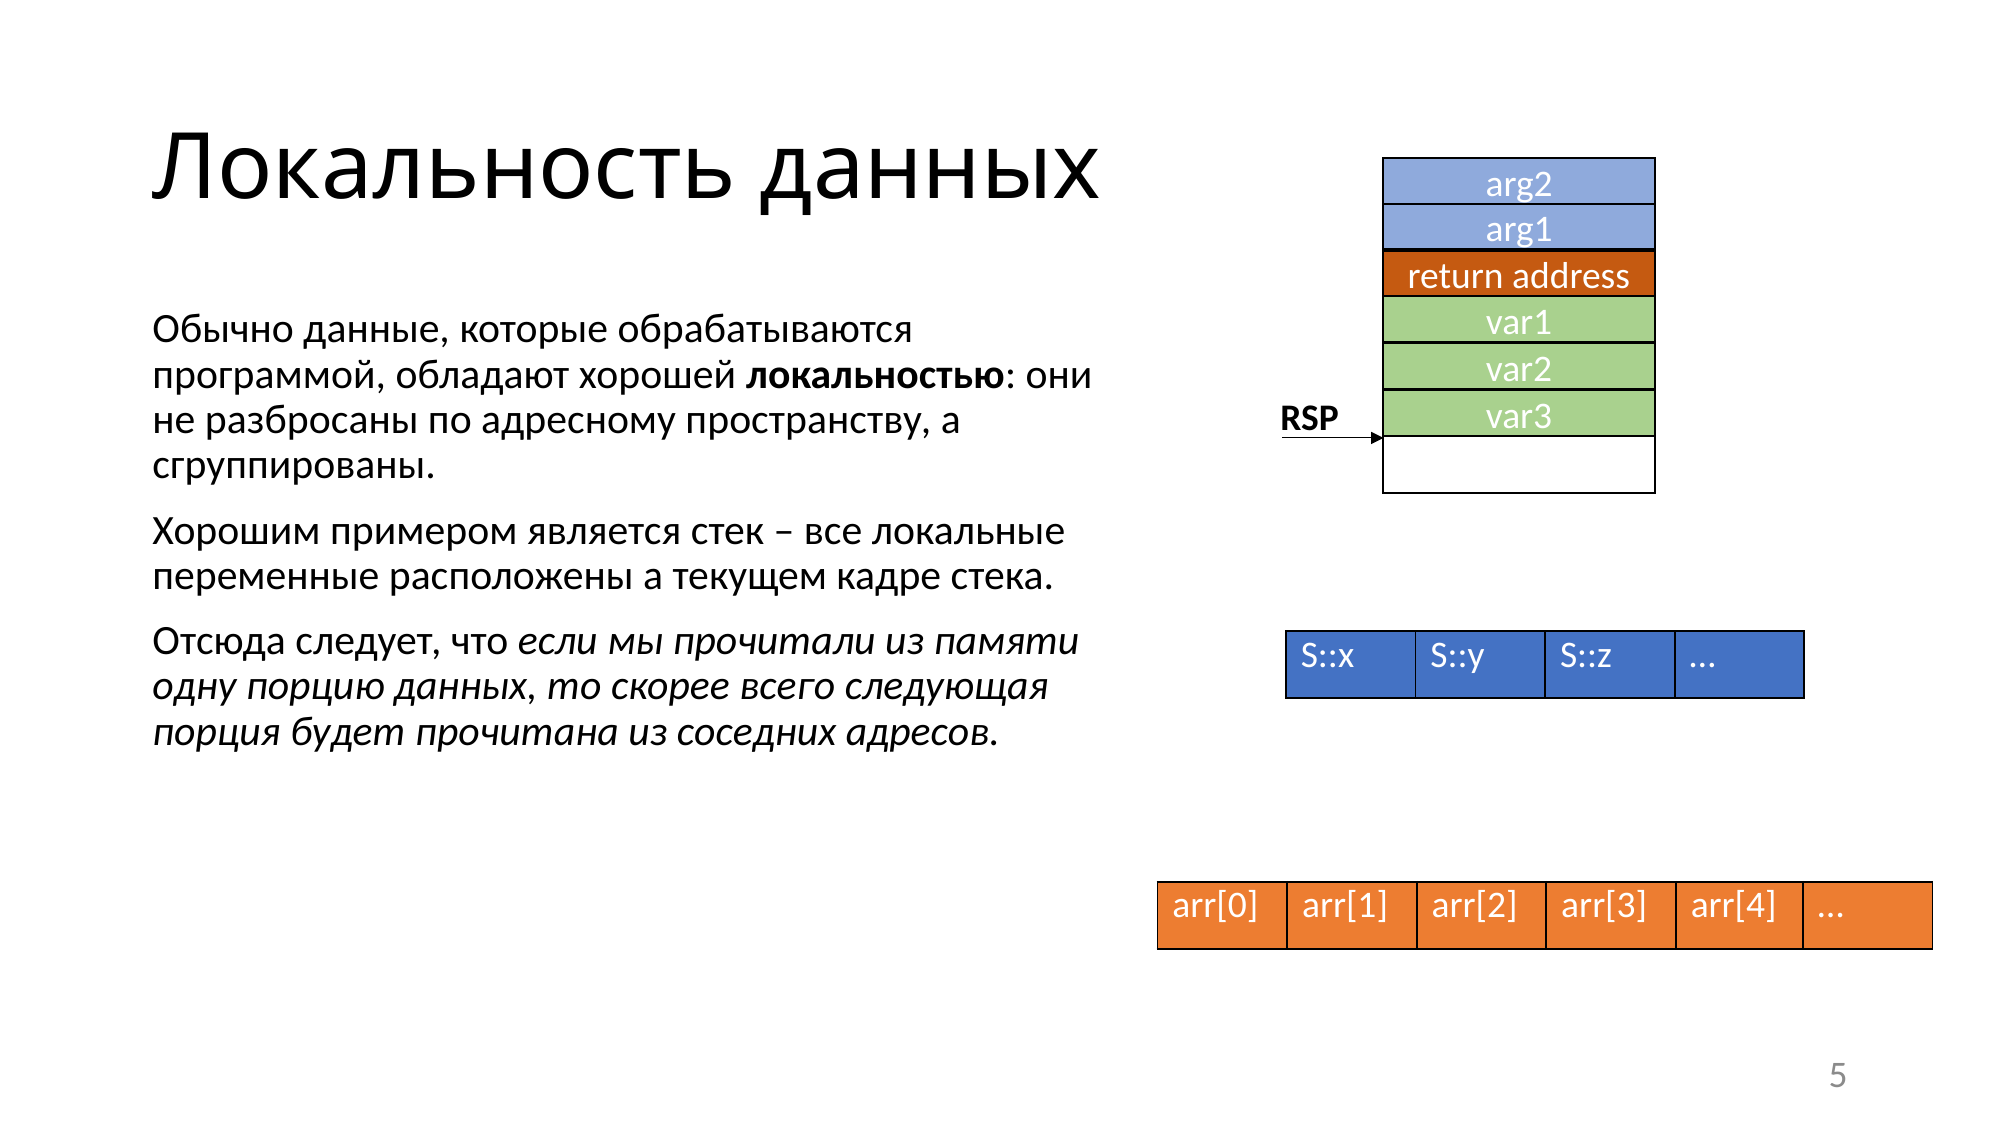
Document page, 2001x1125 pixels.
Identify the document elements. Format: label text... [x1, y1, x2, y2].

text_box RSP [1265, 385, 1384, 446]
table_header arr[4] [1677, 883, 1802, 948]
table_header … [1676, 632, 1803, 697]
table_header arr[0] [1158, 883, 1286, 948]
list Обычно данные, которые обрабатываются программой, обладают хорошей локальностью: они не разбросаны по адресному пространству, а сгруппированы. Хорошим примером является стек – все локальные переменные расположены а текущем кадре стека. Отсюда следует, что если мы прочитали из памяти одну порцию данных, то скорее всего следующая порция будет прочитана из соседних адресов. [137, 299, 1145, 1014]
text_box arg1 [1382, 205, 1656, 250]
title Локальность данных [137, 59, 1863, 278]
text_box var1 [1382, 295, 1656, 342]
table_header arr[1] [1288, 883, 1416, 948]
text_box var3 [1382, 389, 1656, 437]
table_header S::x [1287, 632, 1415, 697]
text_box var2 [1382, 342, 1656, 389]
slide_number 5 [1412, 1042, 1863, 1103]
table_header … [1804, 883, 1932, 948]
text_box arg2 [1382, 157, 1656, 205]
table_header arr[2] [1418, 883, 1545, 948]
text_box [1382, 437, 1656, 494]
table_header arr[3] [1547, 883, 1675, 948]
table_header S::z [1546, 632, 1674, 697]
text_box return address [1382, 250, 1656, 295]
table_header S::y [1416, 632, 1544, 697]
